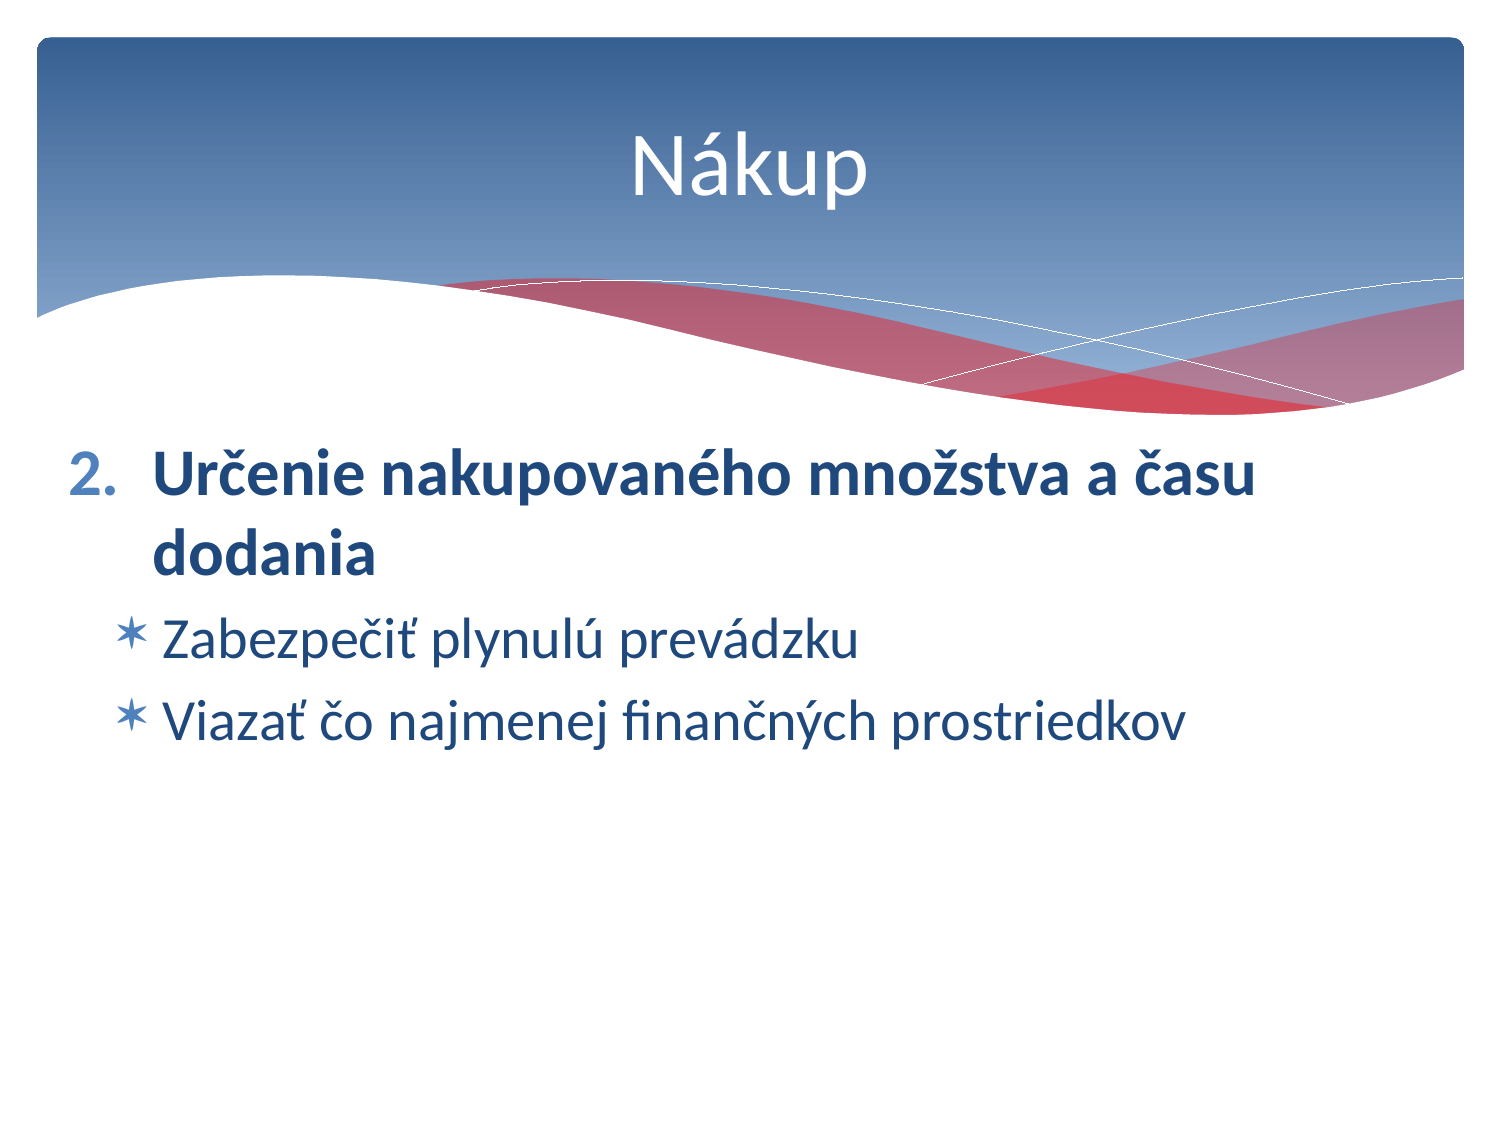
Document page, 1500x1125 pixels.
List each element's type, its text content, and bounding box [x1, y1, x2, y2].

list Určenie nakupovaného množstva a času dodania Zabezpečiť plynulú prevádzku Viazať čo najmenej finančných prostriedkov [53, 420, 1359, 846]
title Nákup [75, 55, 1425, 261]
